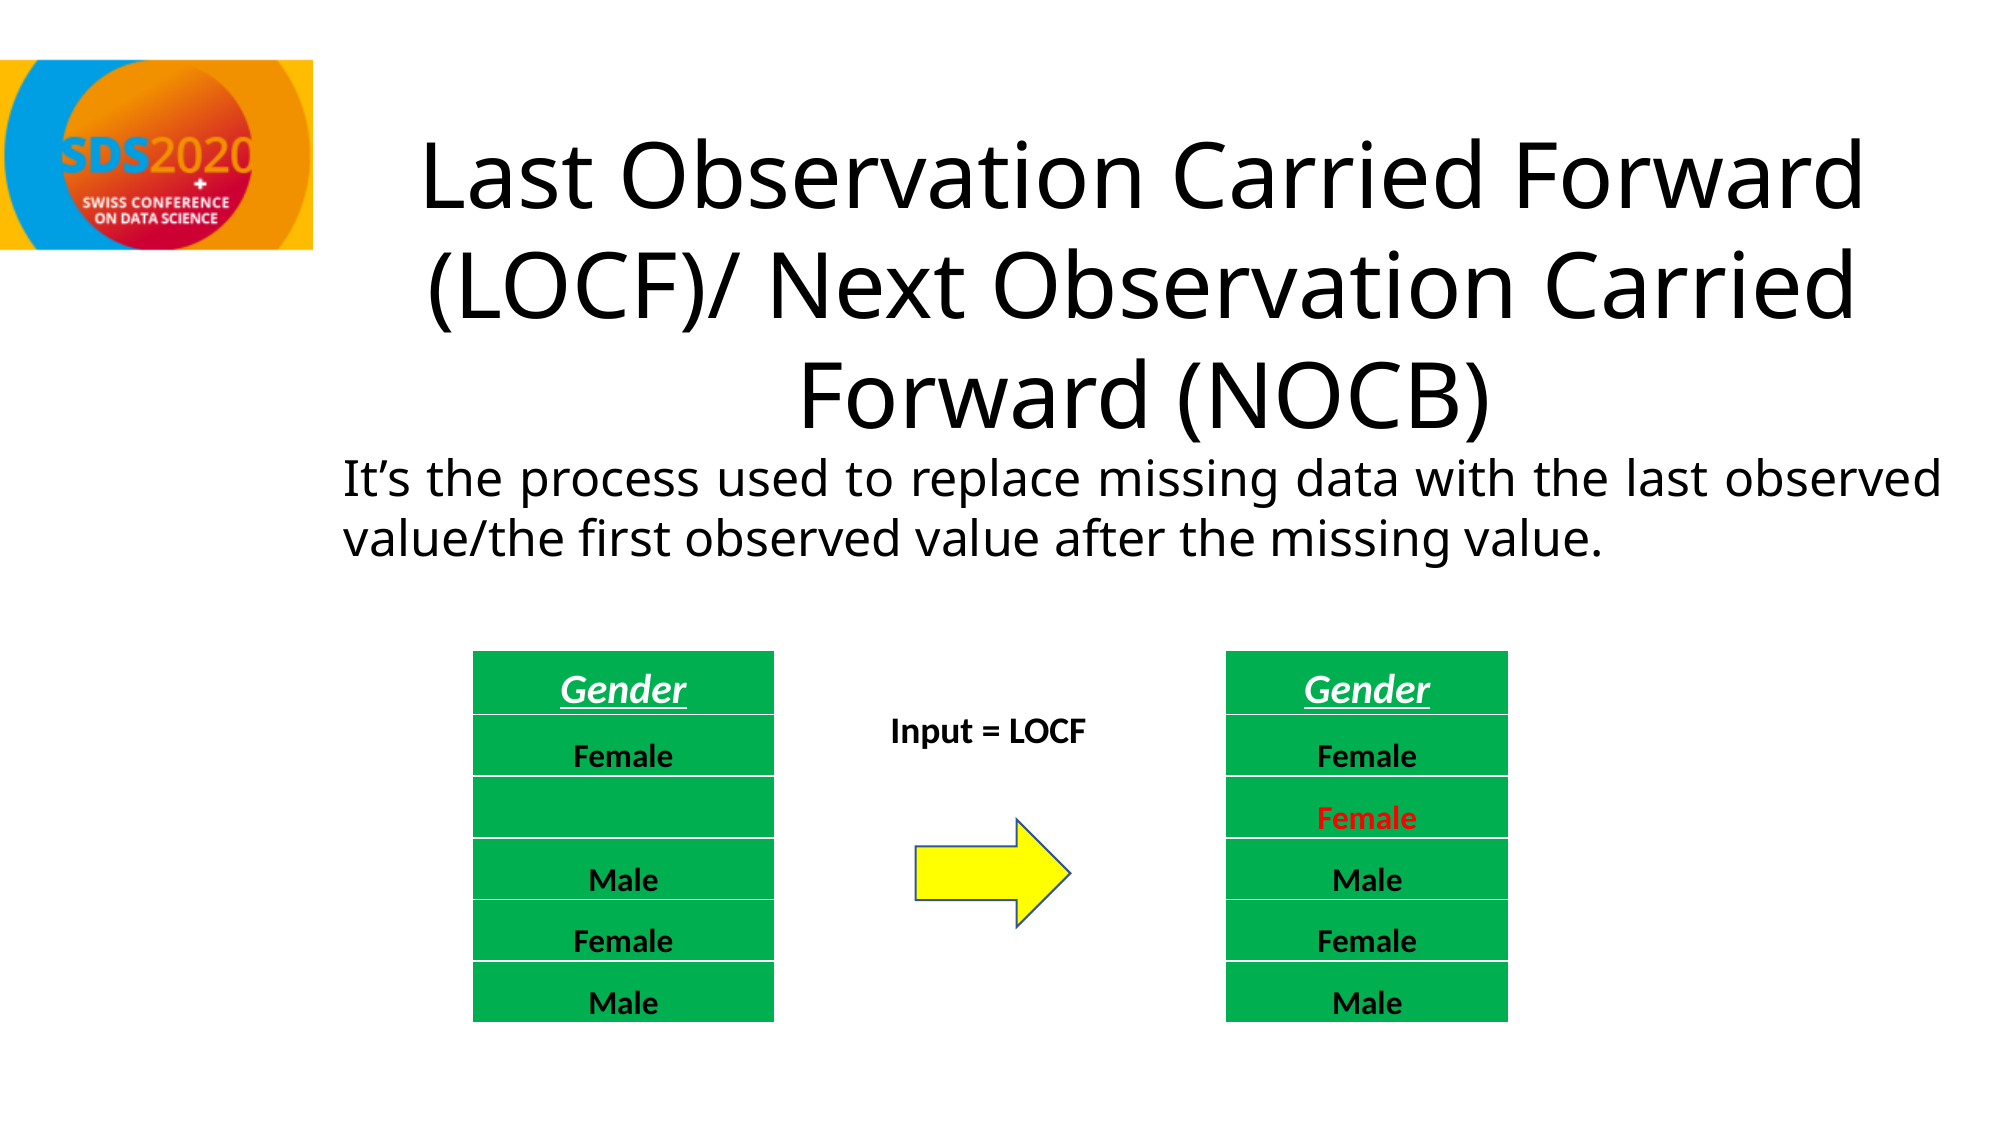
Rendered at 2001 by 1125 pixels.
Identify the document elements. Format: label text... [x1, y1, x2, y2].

table_cell Female [1226, 900, 1508, 960]
table_cell Male [473, 962, 774, 1022]
table_header Gender [473, 651, 774, 714]
table_cell Male [1226, 962, 1508, 1022]
table_cell Female [473, 715, 774, 775]
table_cell Male [473, 839, 774, 899]
text_box Input = LOCF [875, 699, 1111, 759]
table_cell Female [1226, 777, 1508, 837]
table_cell Male [1226, 839, 1508, 899]
table_header Gender [1226, 651, 1508, 714]
text_box Last Observation Carried Forward (LOCF)/ Next Observation Carried Forward (NOCB) It’s the process used to replace missing data with the last observed value/the first observed value after the missing value. [329, 109, 1959, 574]
table_cell [473, 777, 774, 837]
picture [0, 0, 313, 313]
table_cell Female [473, 900, 774, 960]
text_box [914, 817, 1072, 930]
table_cell Female [1226, 715, 1508, 775]
